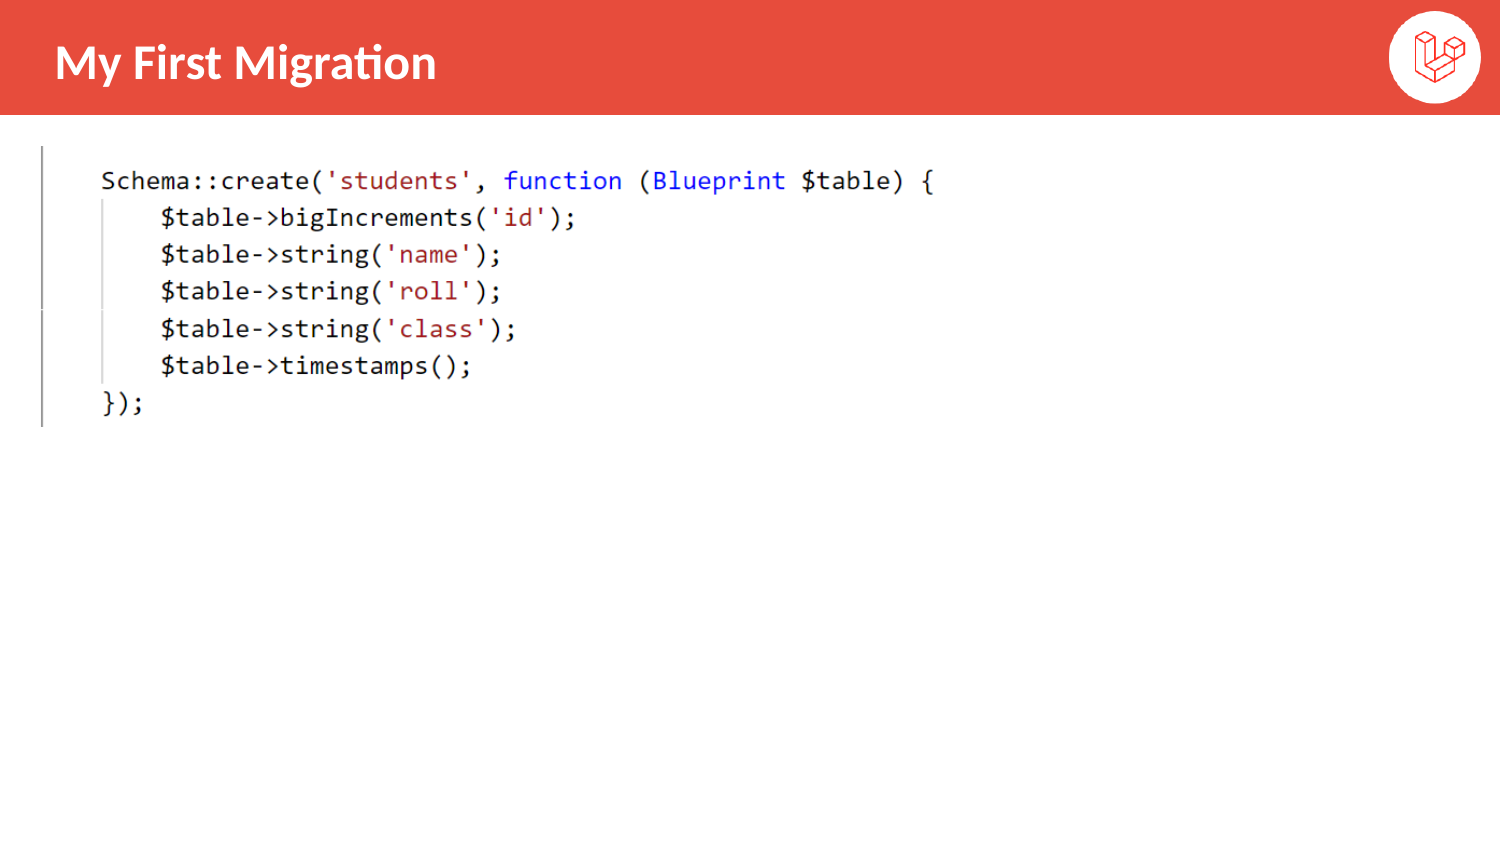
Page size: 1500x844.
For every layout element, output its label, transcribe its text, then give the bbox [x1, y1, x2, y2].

text_box My First Migration [39, 21, 464, 97]
picture [0, 0, 1500, 844]
